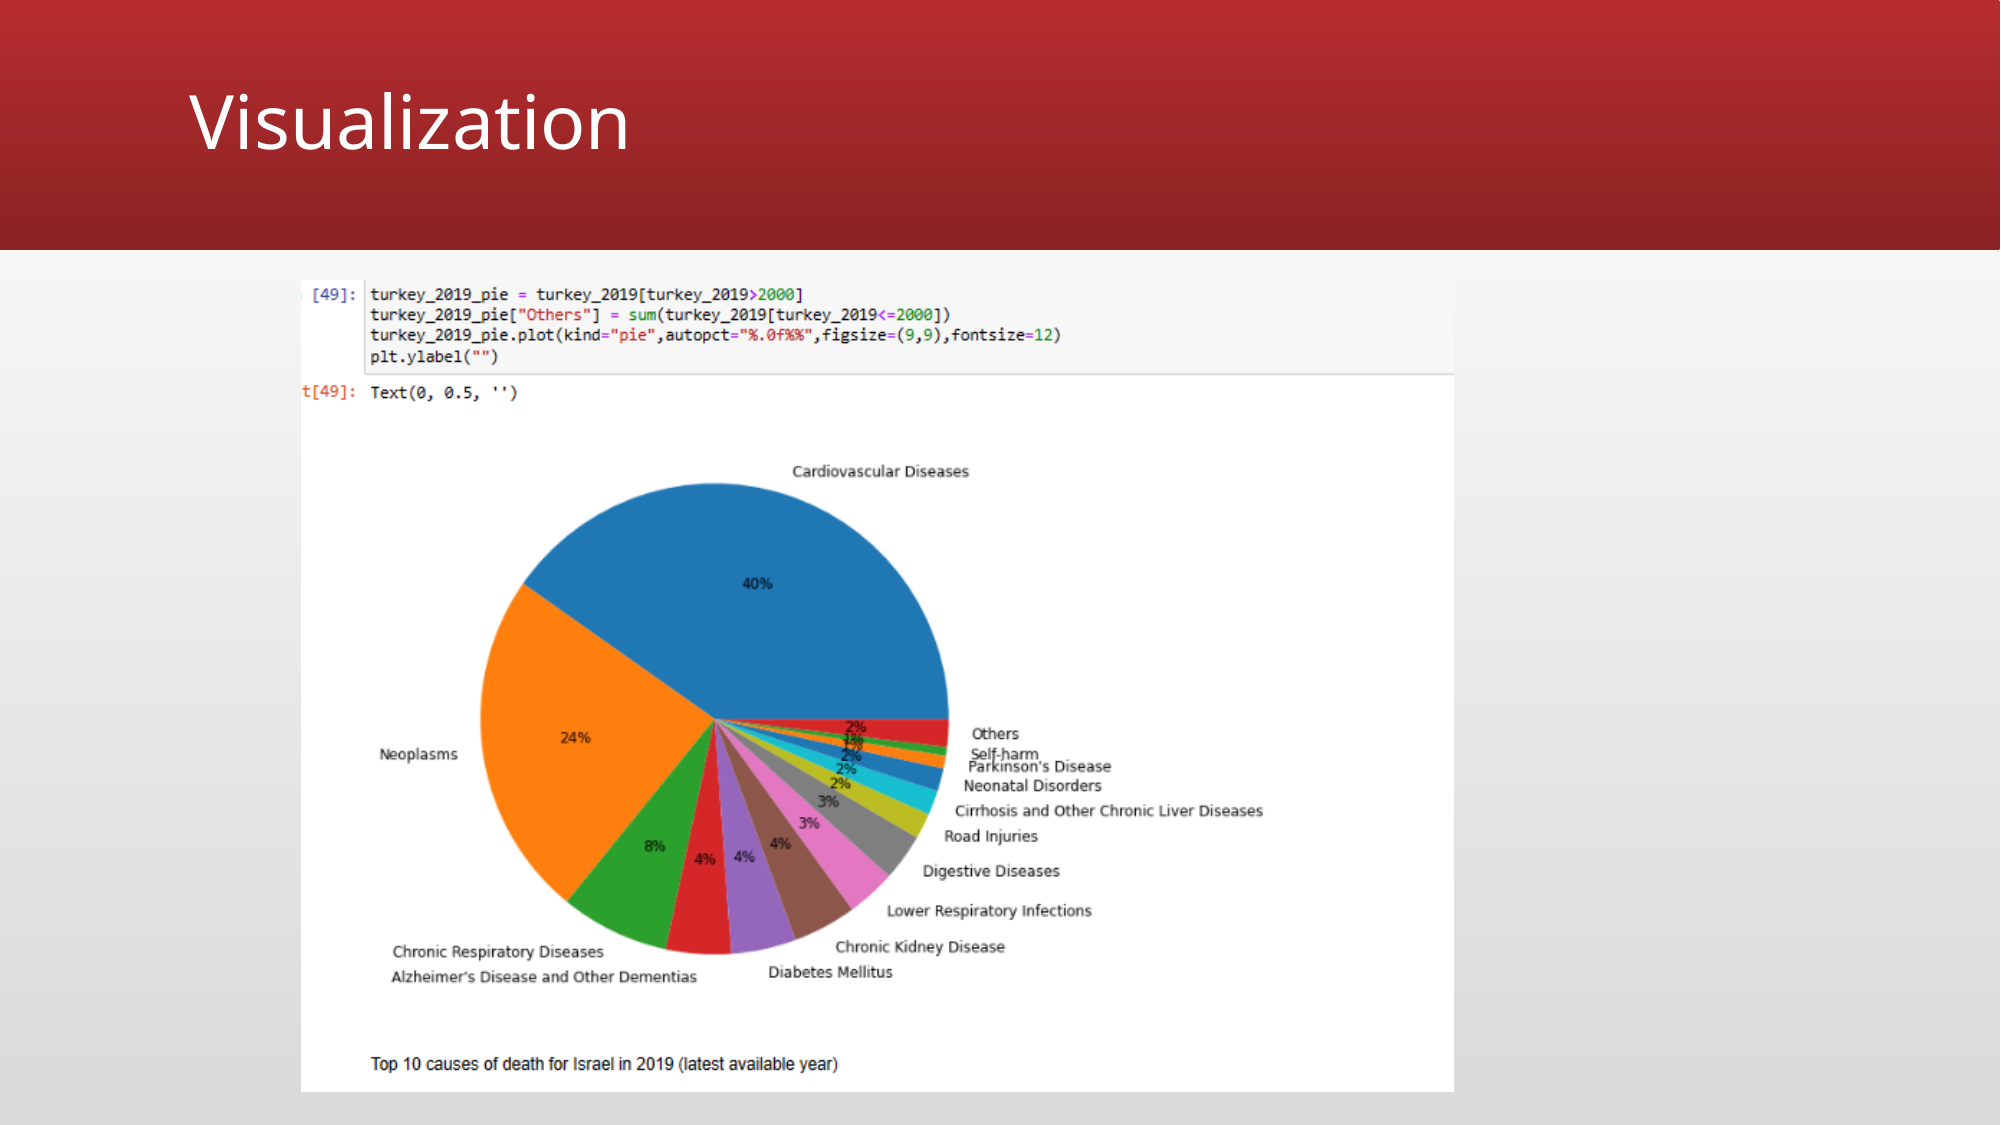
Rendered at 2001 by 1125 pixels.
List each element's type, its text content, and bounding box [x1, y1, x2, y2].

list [301, 280, 1454, 1092]
title Visualization [174, 16, 1825, 234]
